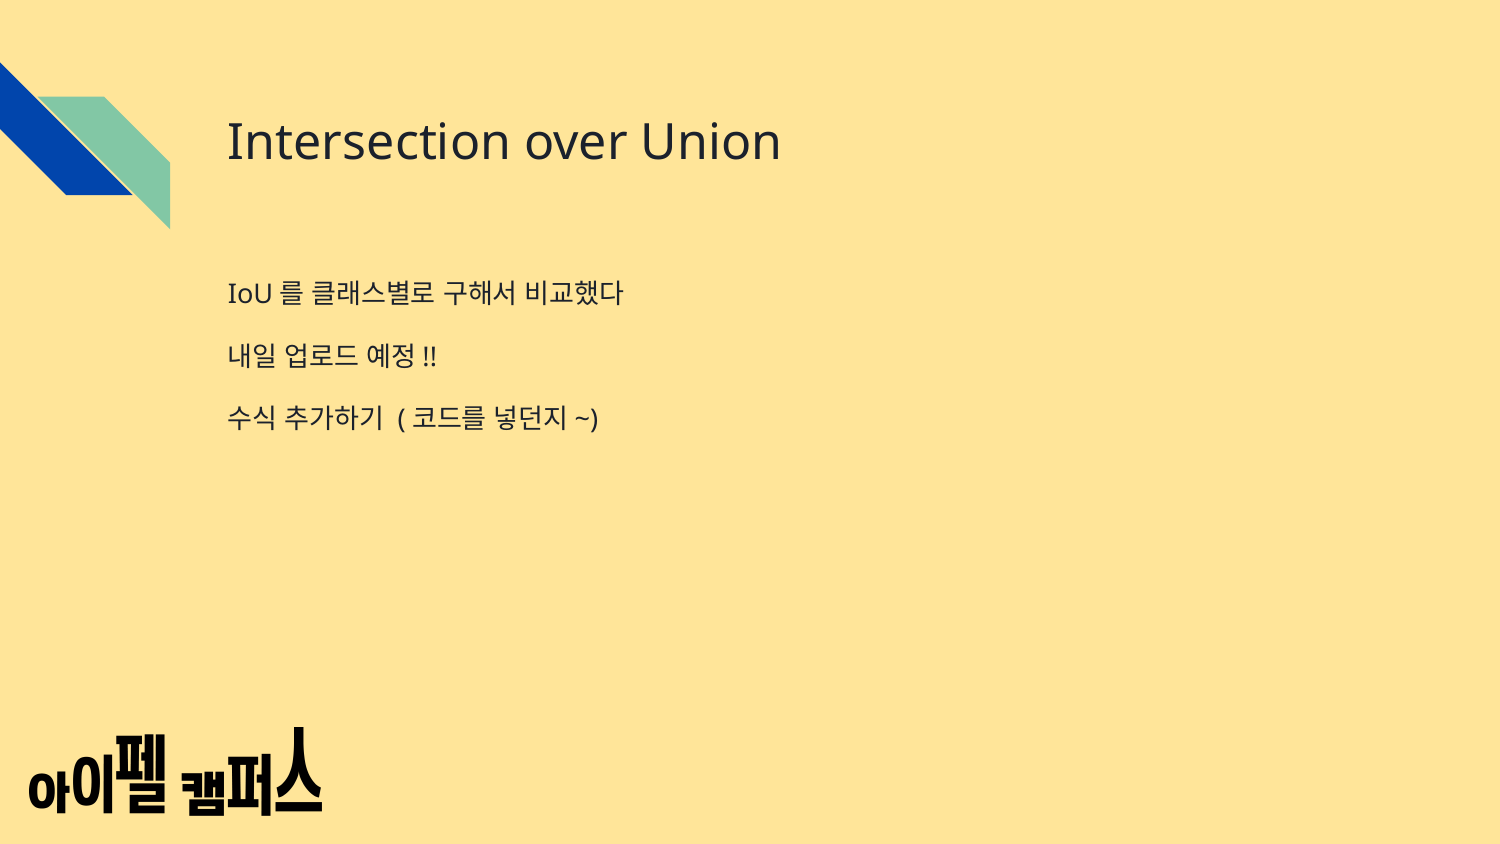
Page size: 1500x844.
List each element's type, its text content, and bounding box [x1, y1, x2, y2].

picture [29, 727, 322, 818]
list IoU를 클래스별로 구해서 비교했다 내일 업로드 예정!! 수식 추가하기 (코드를 넣던지~) [212, 257, 1368, 735]
title Intersection over Union [212, 64, 1368, 215]
